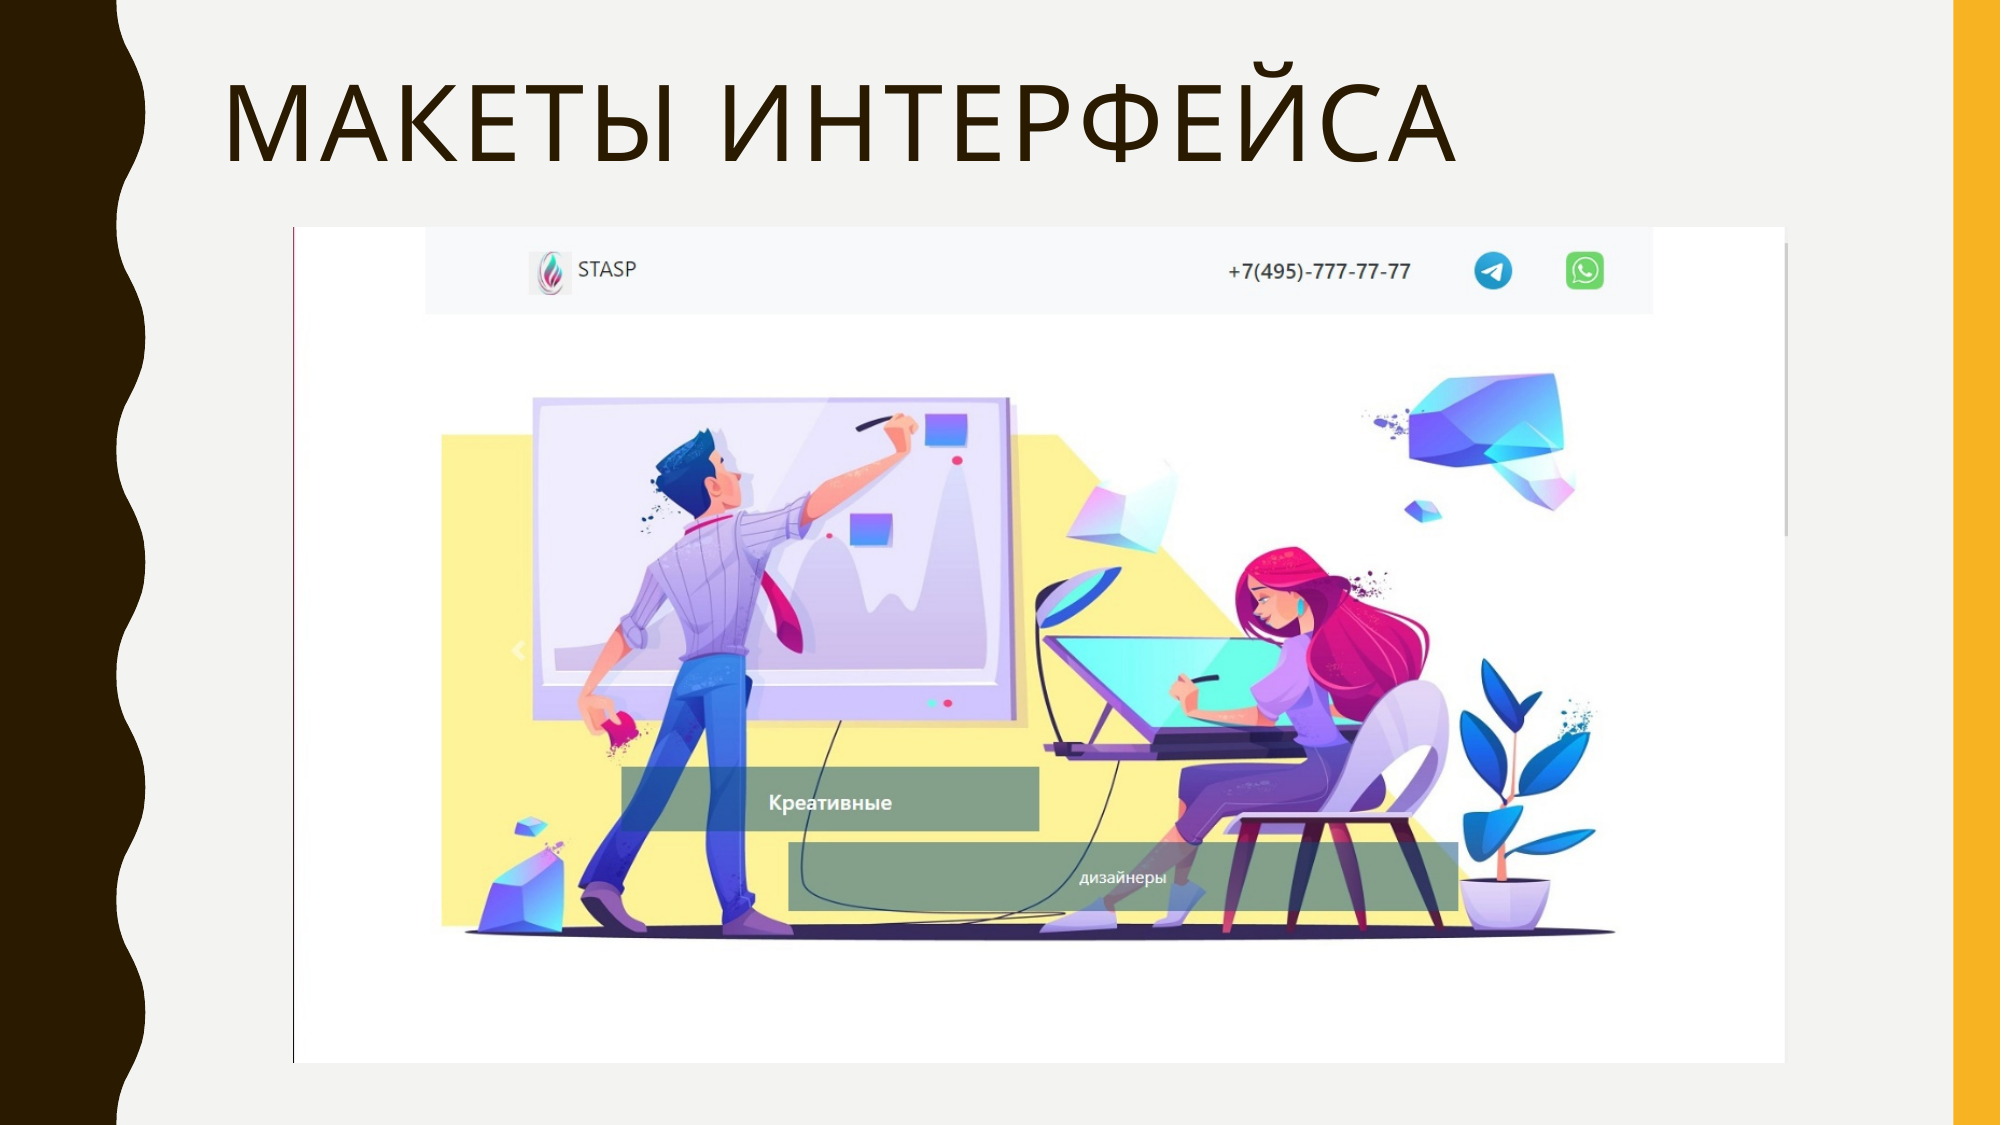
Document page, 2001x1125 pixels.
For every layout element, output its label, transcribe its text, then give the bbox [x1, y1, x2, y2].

picture [293, 227, 1788, 1063]
title Макеты интерфейса [205, 62, 1875, 207]
